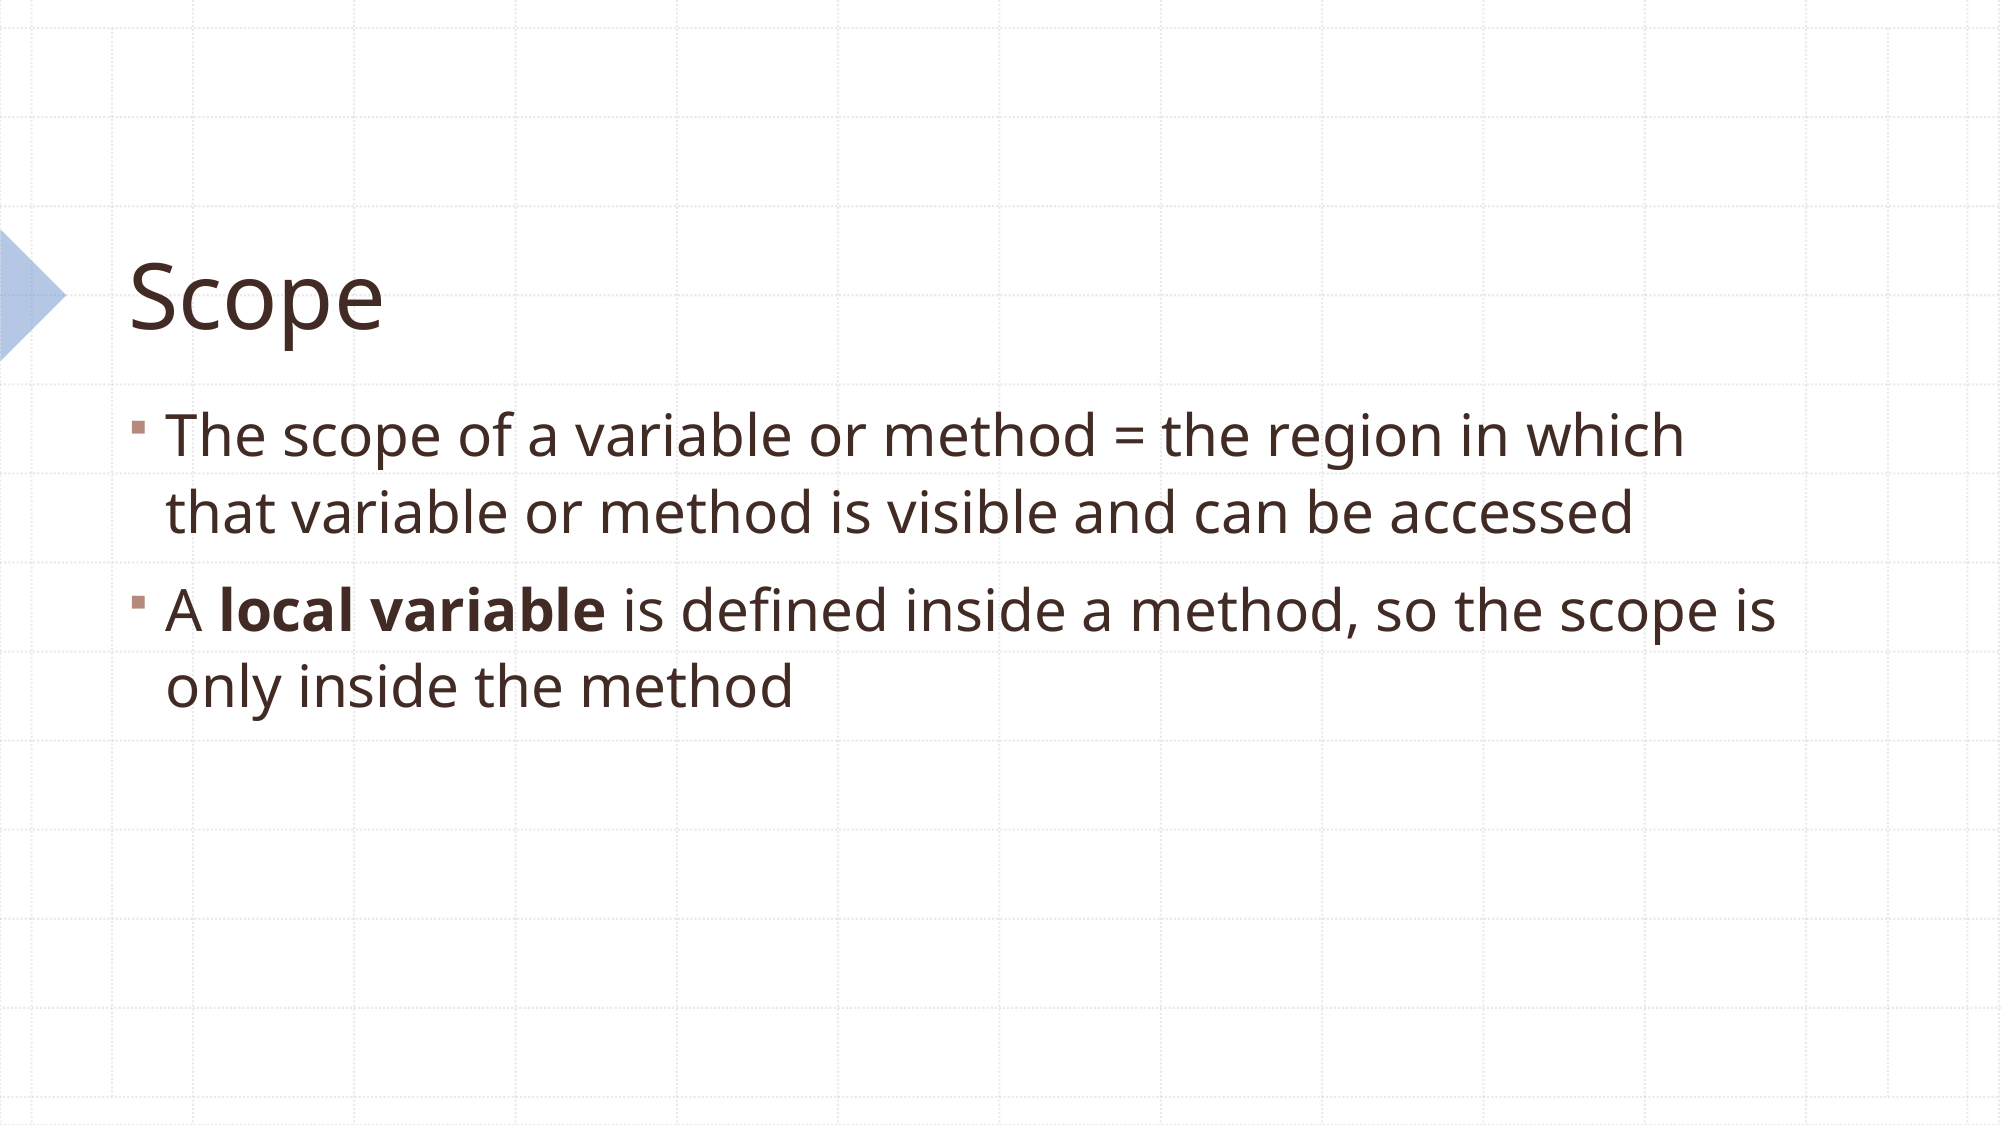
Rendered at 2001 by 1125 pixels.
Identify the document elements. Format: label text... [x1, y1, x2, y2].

title Scope [113, 119, 1808, 356]
list The scope of a variable or method = the region in which that variable or method is visible and can be accessed A local variable is defined inside a method, so the scope is only inside the method [113, 383, 1808, 969]
